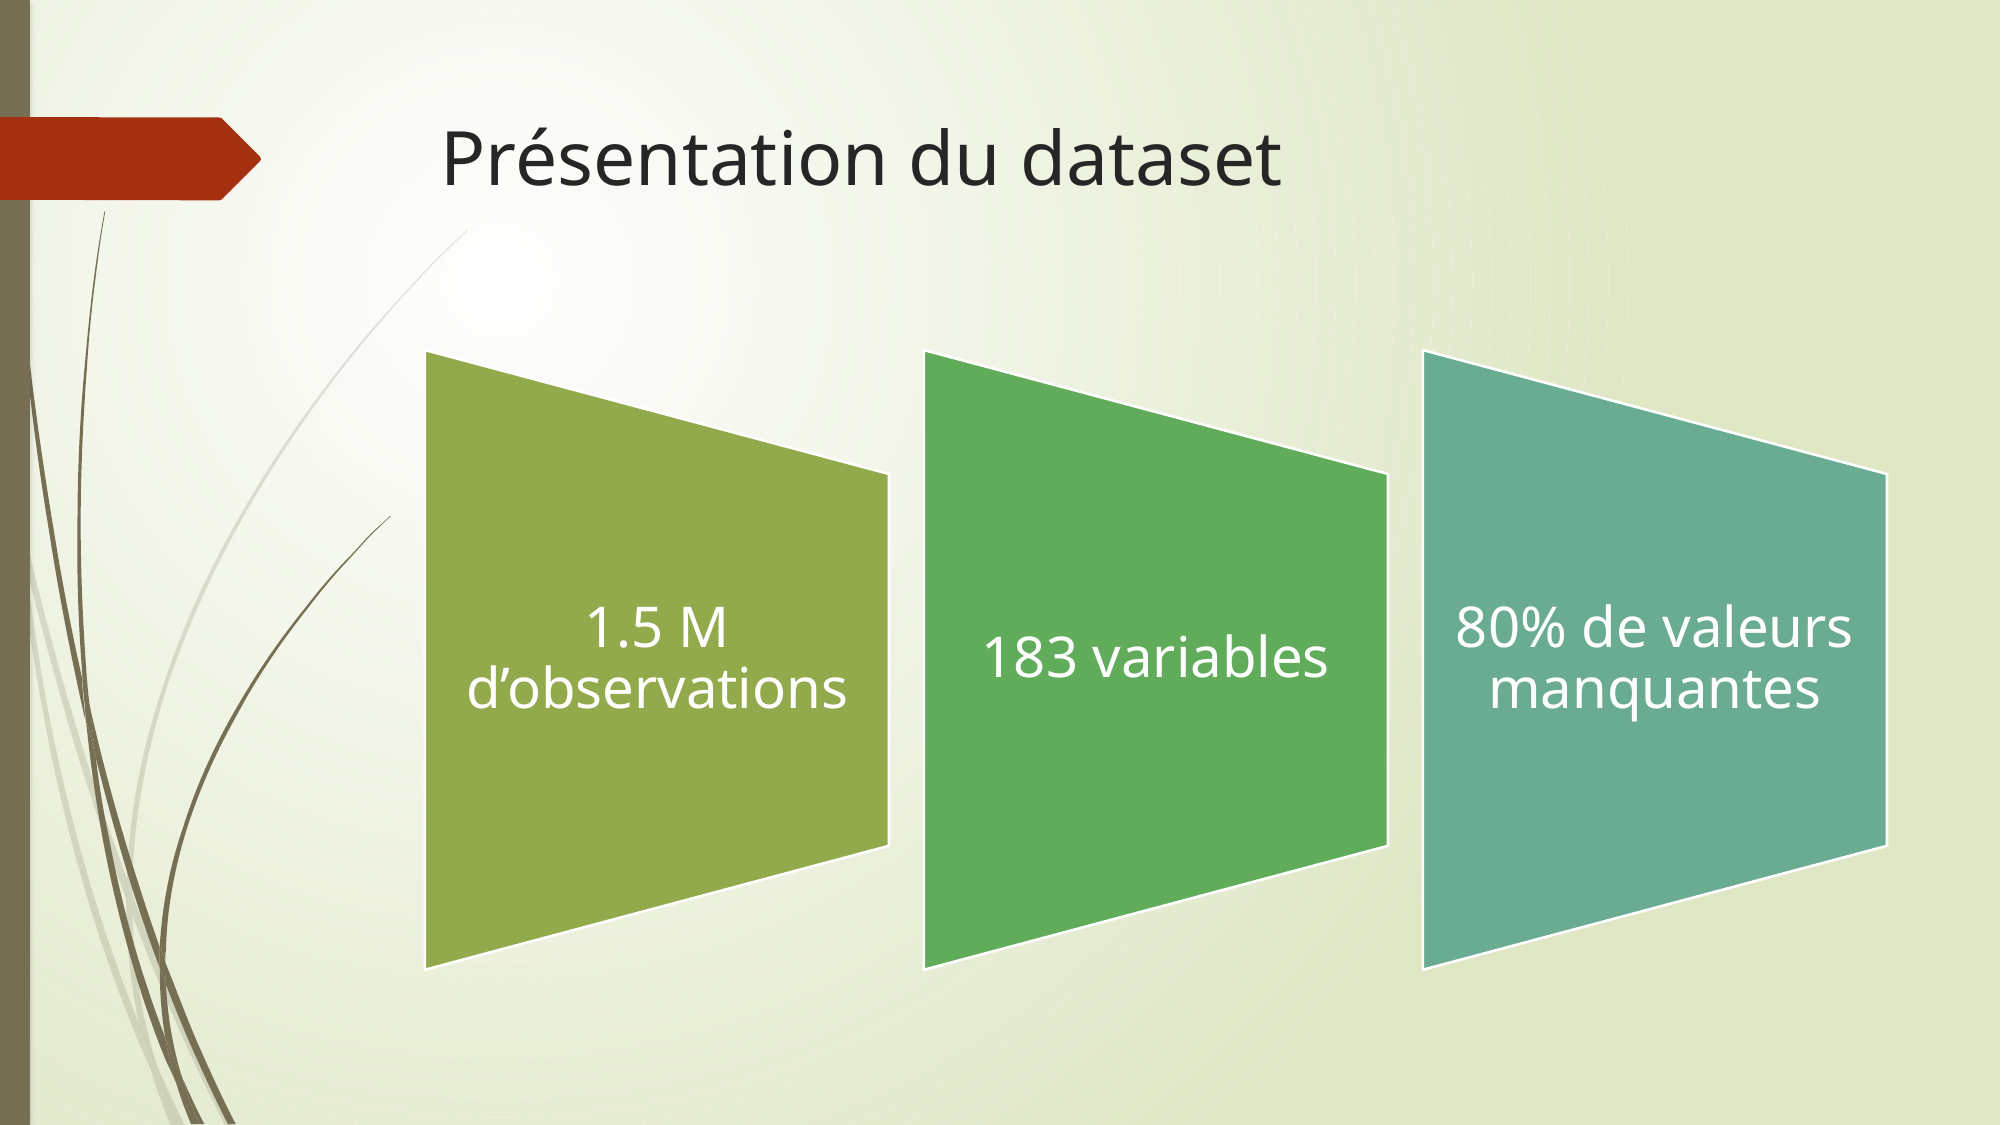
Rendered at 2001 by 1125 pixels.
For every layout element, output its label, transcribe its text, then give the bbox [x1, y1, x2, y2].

title Présentation du dataset [425, 102, 1888, 313]
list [424, 349, 1888, 971]
